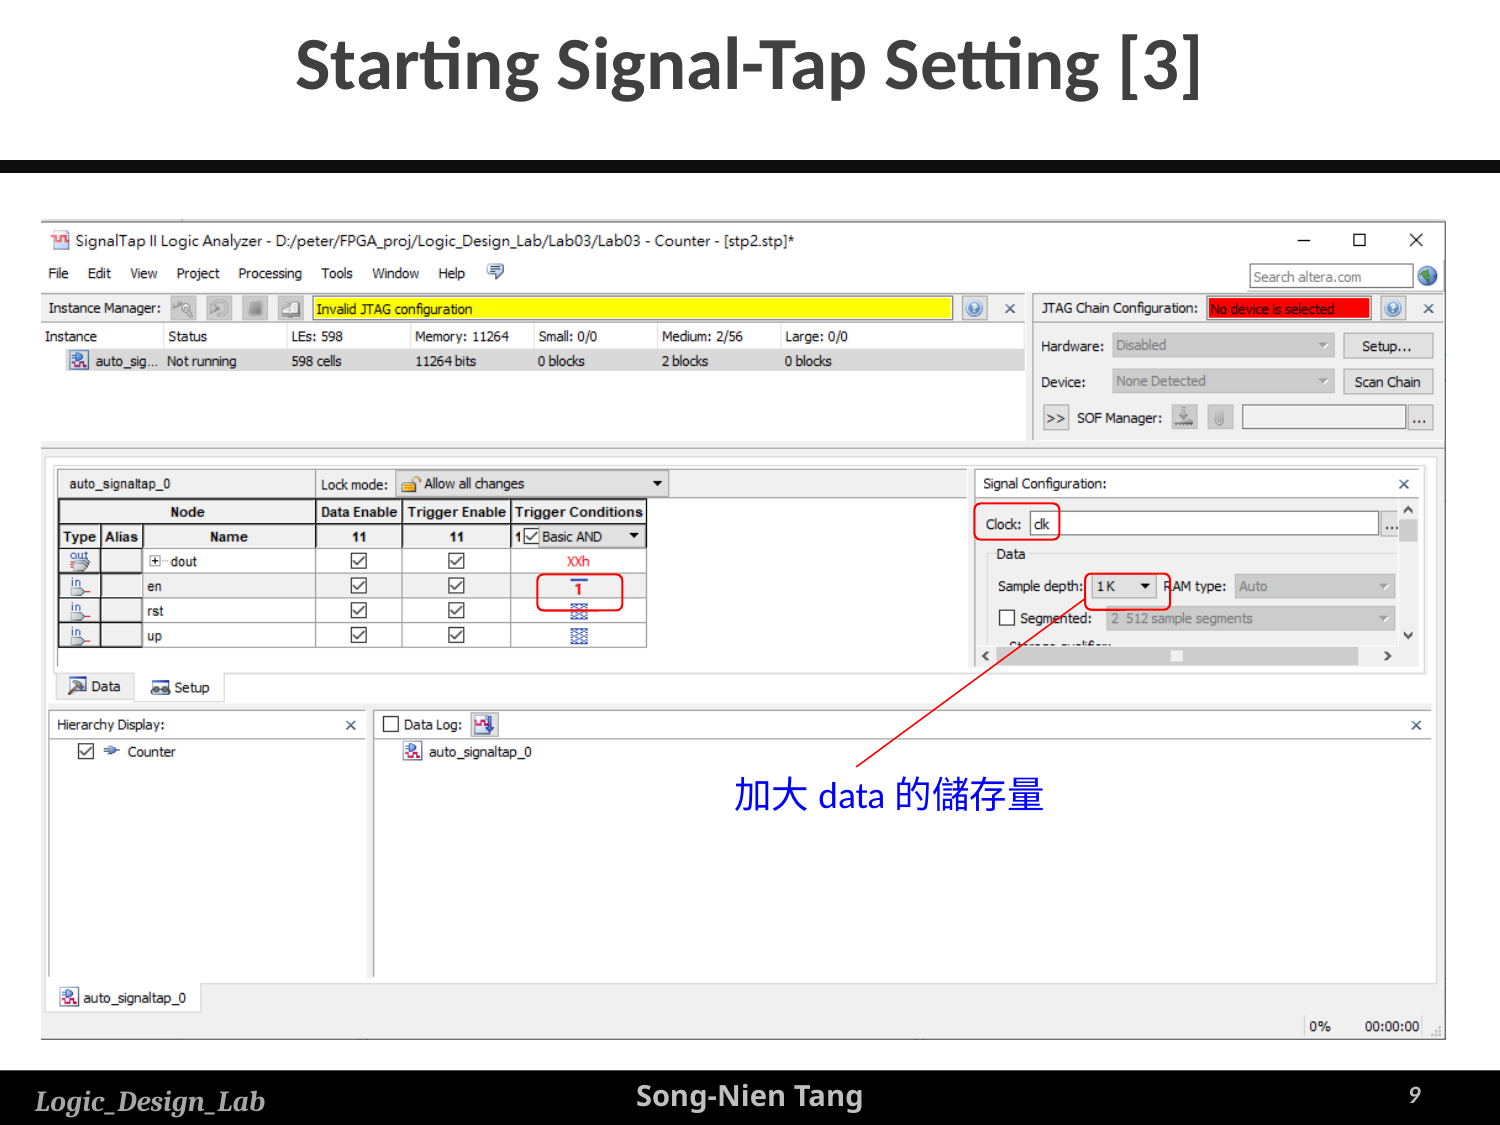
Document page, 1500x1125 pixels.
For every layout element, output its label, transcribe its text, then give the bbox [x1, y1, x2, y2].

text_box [855, 598, 1086, 768]
picture [40, 219, 1446, 1040]
text_box Starting Signal-Tap Setting [3] [74, 7, 1425, 161]
slide_number 9 [1085, 1070, 1436, 1118]
